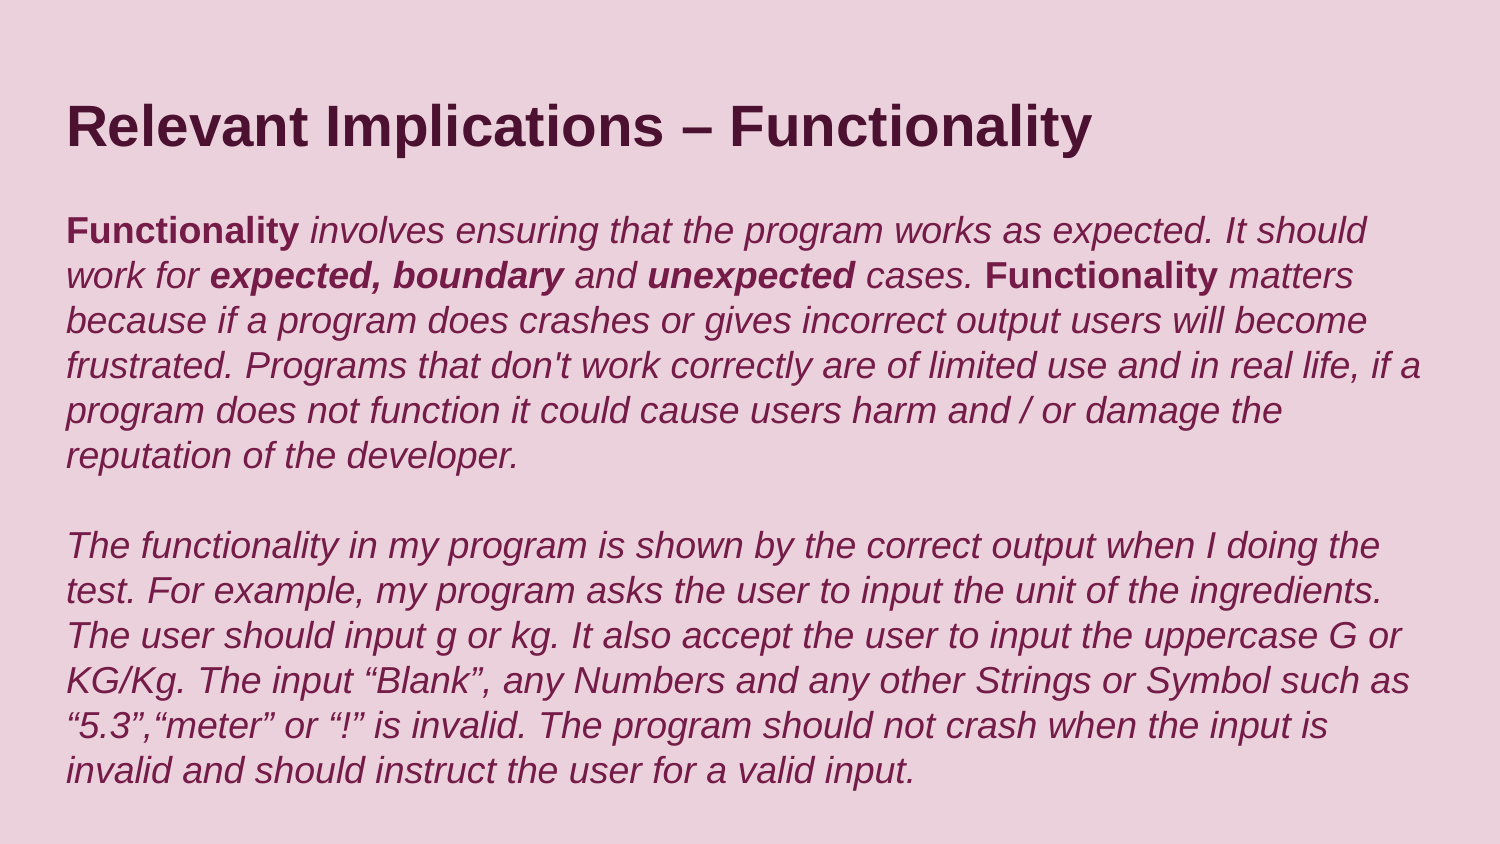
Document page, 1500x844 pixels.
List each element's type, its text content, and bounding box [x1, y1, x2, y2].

title Relevant Implications – Functionality [51, 72, 1449, 167]
list Functionality involves ensuring that the program works as expected. It should work for expected, boundary and unexpected cases. Functionality matters because if a program does crashes or gives incorrect output users will become frustrated. Programs that don't work correctly are of limited use and in real life, if a program does not function it could cause users harm and / or damage the reputation of the developer. The functionality in my program is shown by the correct output when I doing the test. For example, my program asks the user to input the unit of the ingredients. The user should input g or kg. It also accept the user to input the uppercase G or KG/Kg. The input “Blank”, any Numbers and any other Strings or Symbol such as “5.3”,“meter” or “!” is invalid. The program should not crash when the input is invalid and should instruct the user for a valid input. [51, 191, 1449, 816]
